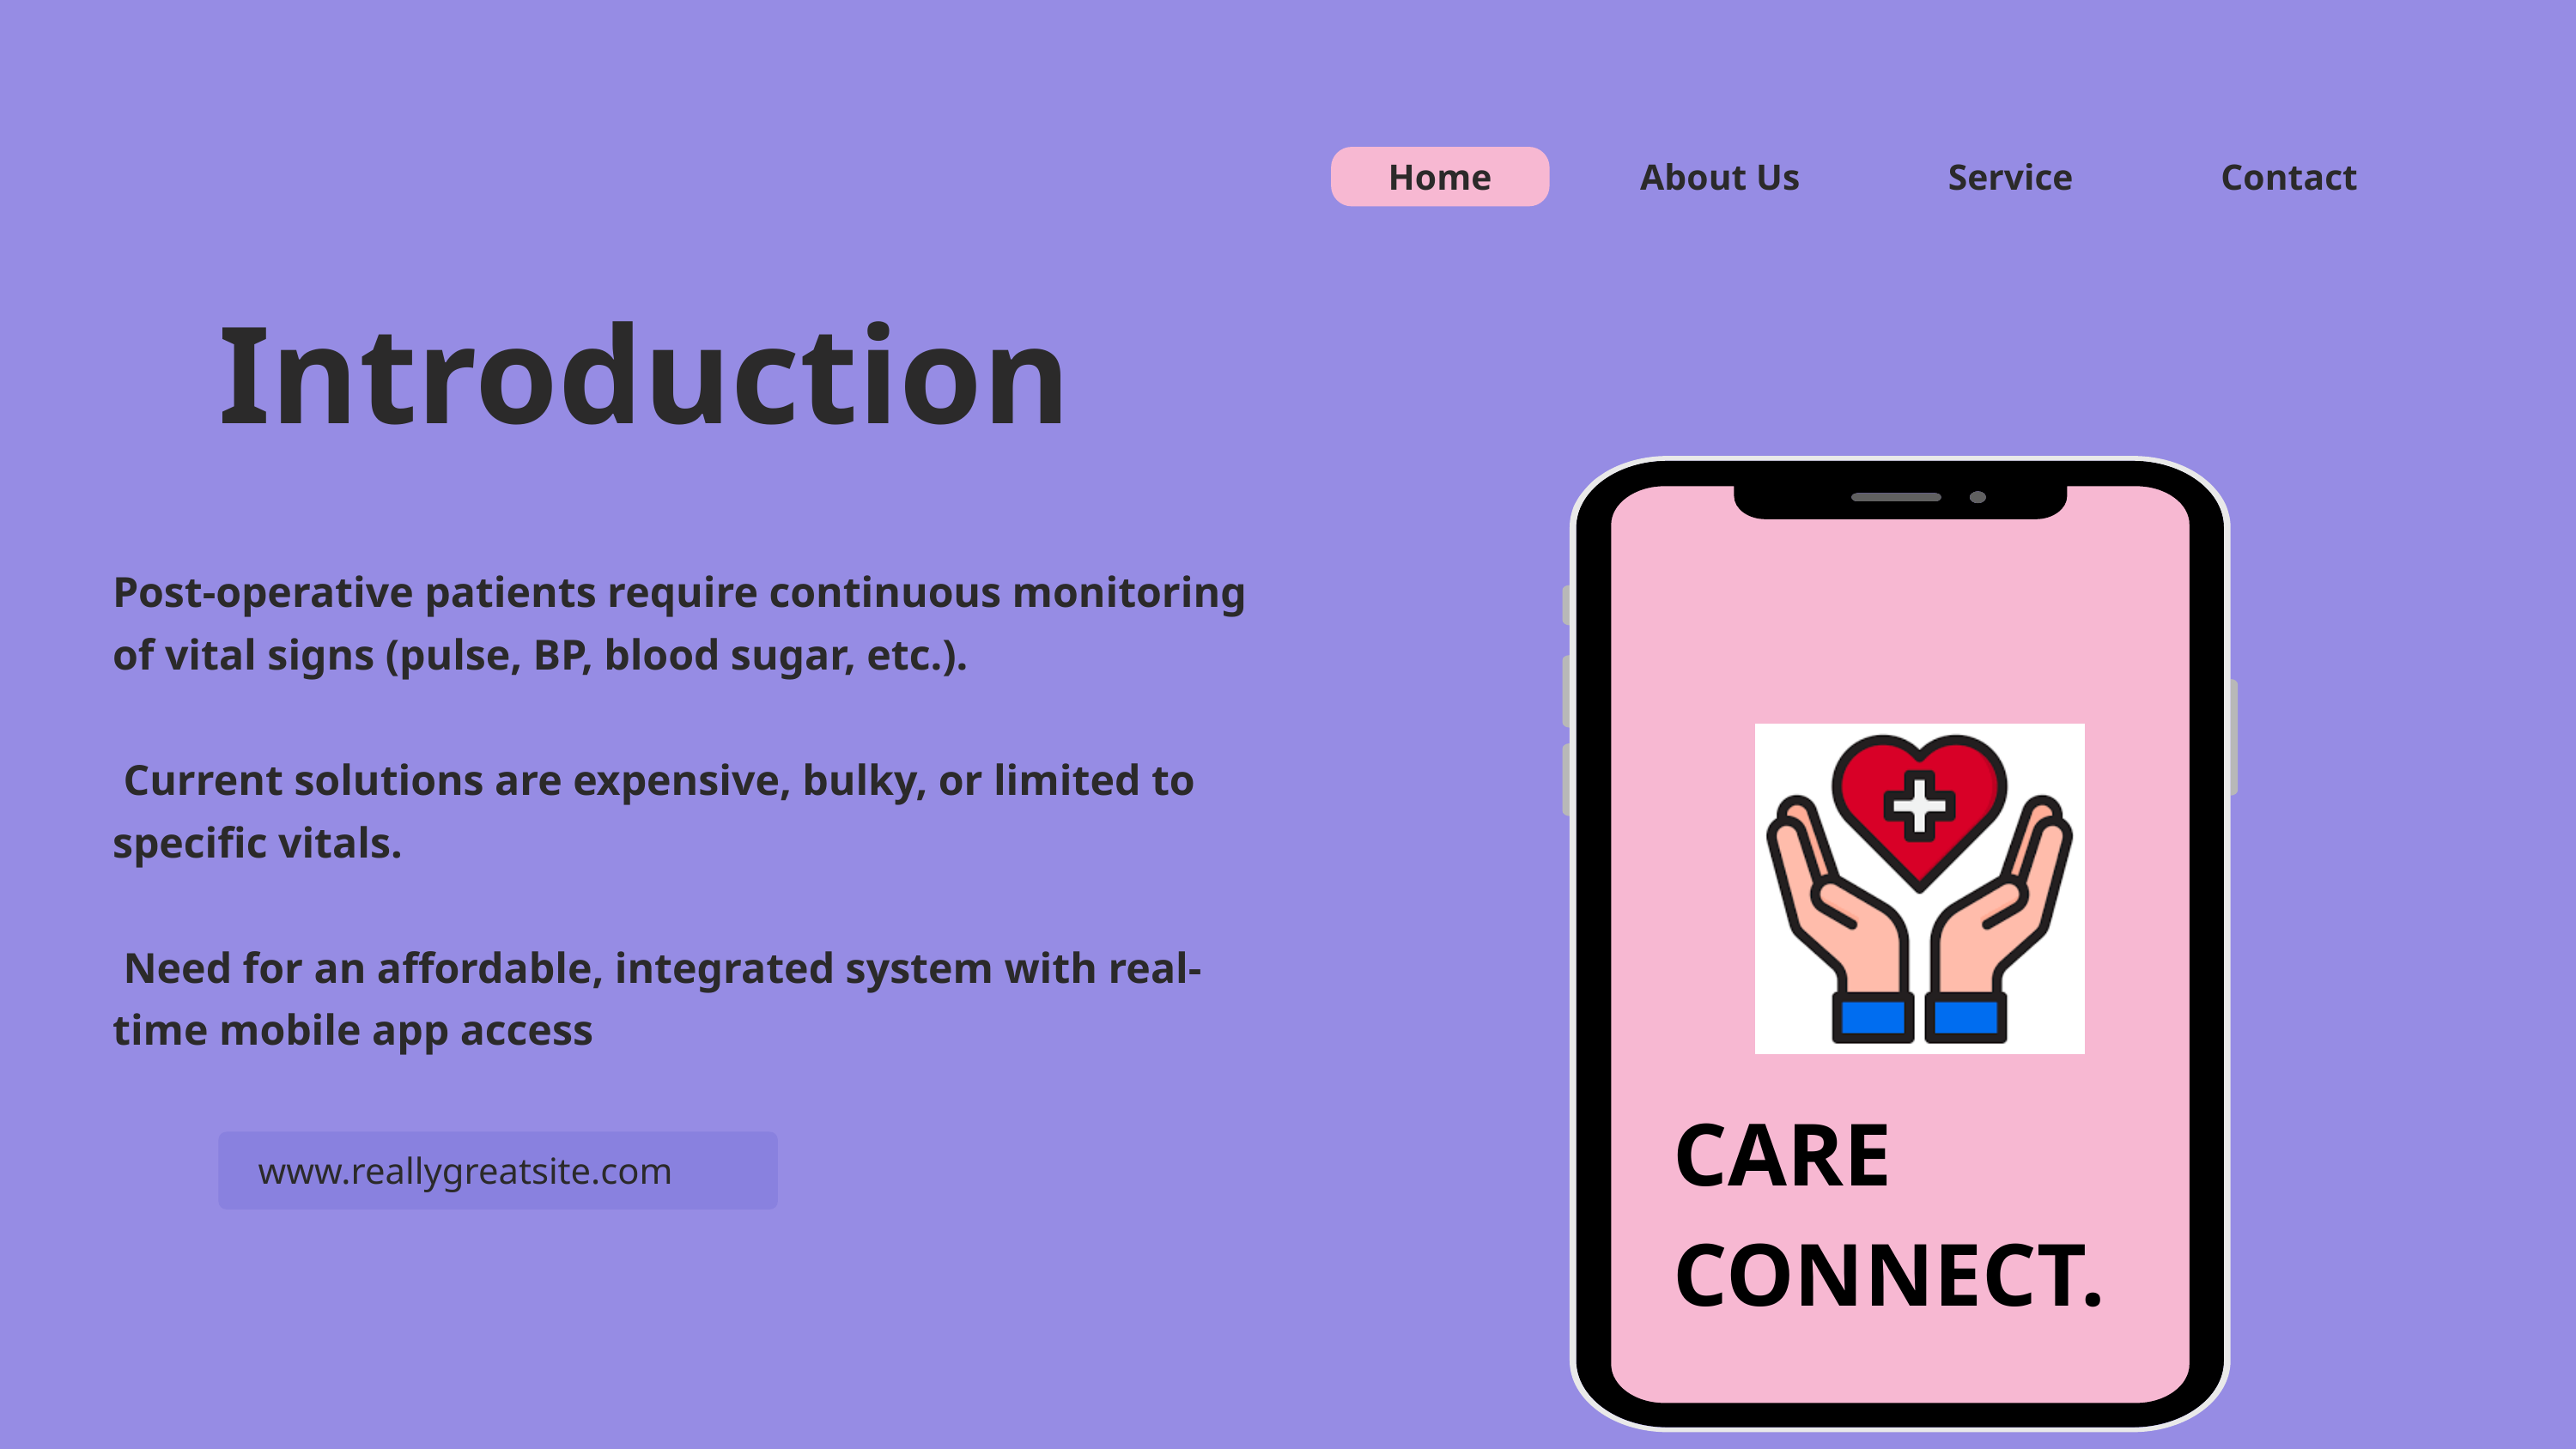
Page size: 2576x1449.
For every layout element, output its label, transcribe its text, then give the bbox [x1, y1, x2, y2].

text_box About Us [1618, 148, 1823, 197]
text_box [218, 1131, 779, 1210]
text_box Service [1924, 148, 2097, 197]
text_box Introduction [218, 306, 1121, 451]
text_box [1624, 582, 2576, 1449]
text_box Contact [2199, 148, 2380, 197]
text_box Post-operative patients require continuous monitoring of vital signs (pulse, BP, blood sugar, etc.). Current solutions are expensive, bulky, or limited to specific vitals. Need for an affordable, integrated system with real-time mobile app access [112, 553, 1273, 1054]
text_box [1330, 146, 1550, 207]
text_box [1562, 455, 2239, 1433]
